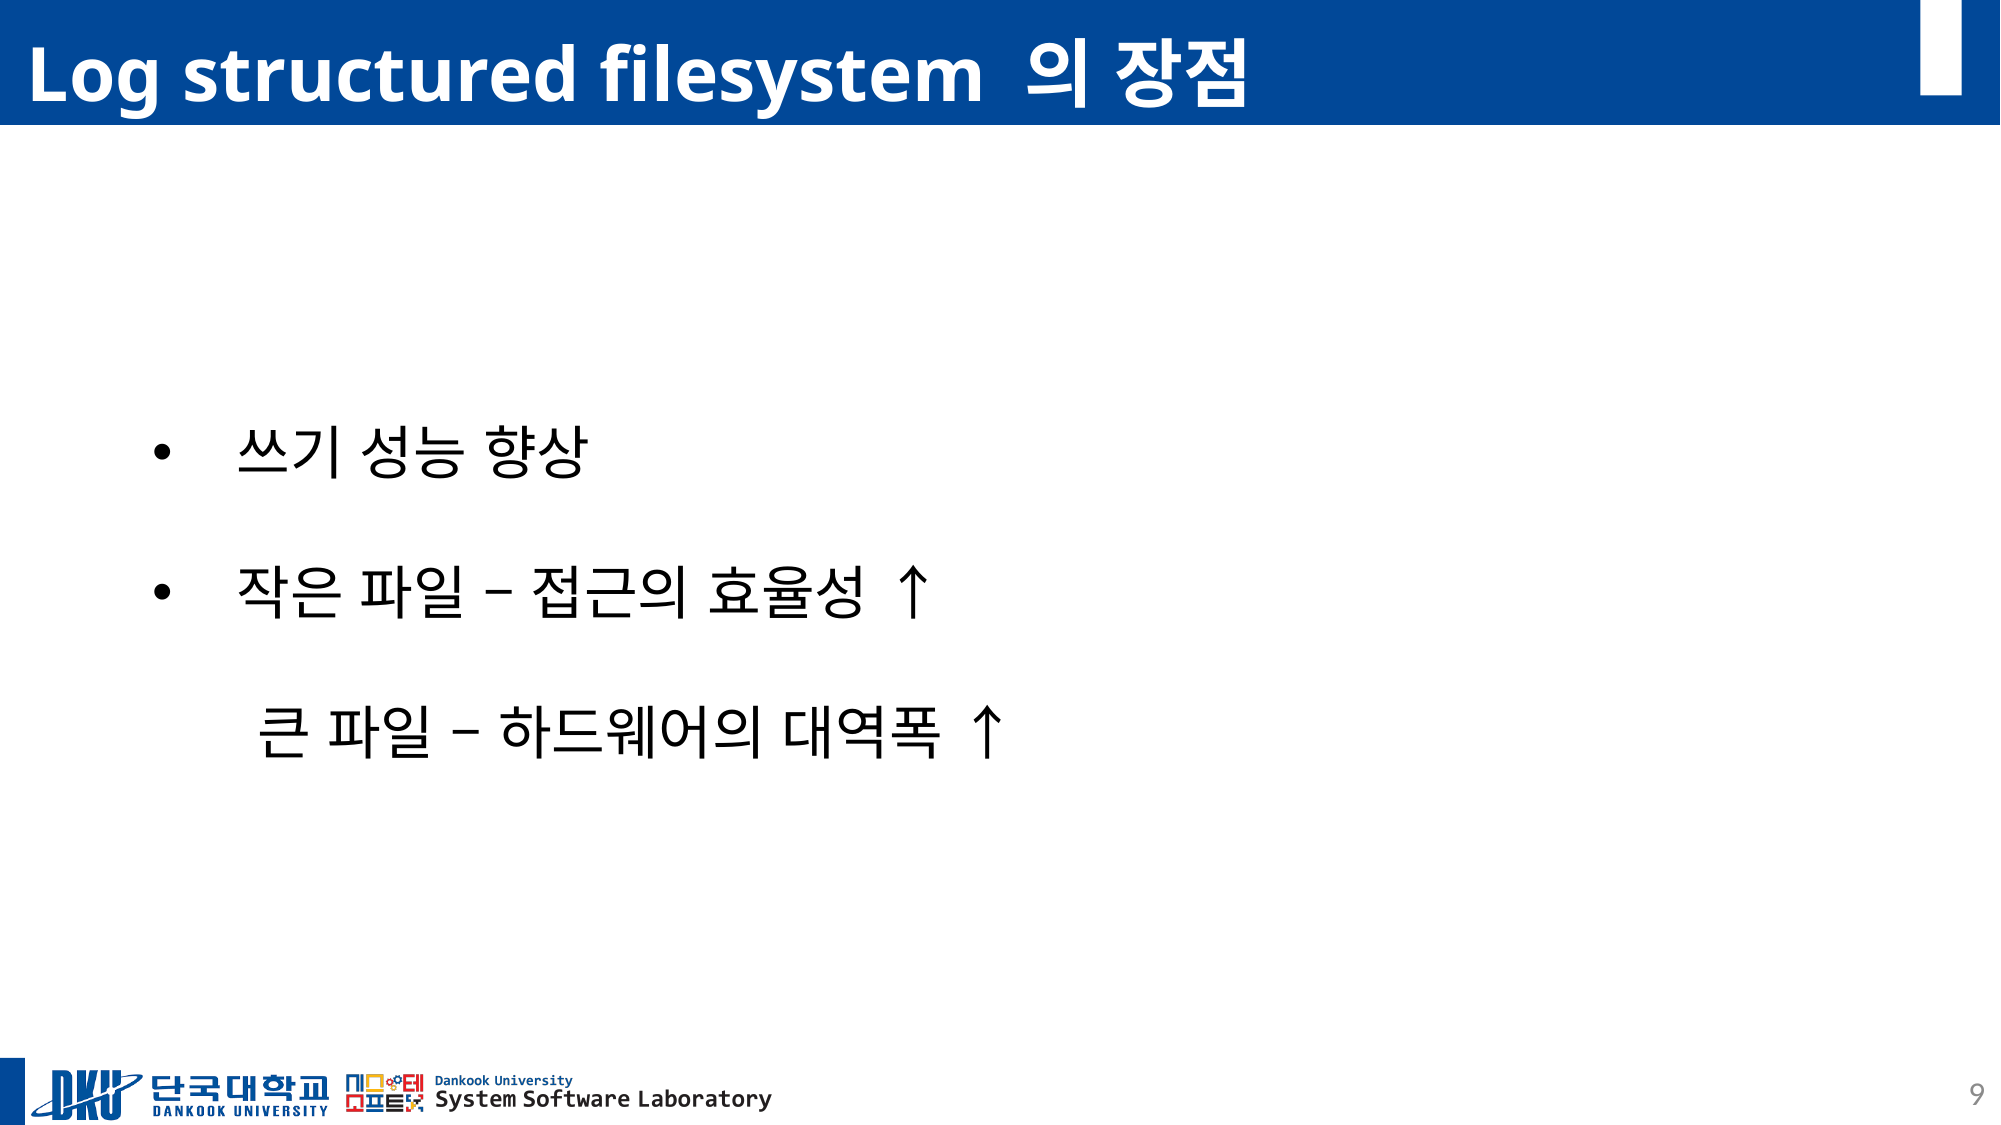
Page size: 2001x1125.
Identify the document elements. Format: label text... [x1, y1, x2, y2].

picture [25, 1058, 823, 1125]
slide_number 9 [1550, 1062, 2000, 1122]
text_box 쓰기 성능 향상 작은 파일 – 접근의 효율성 ↑ 큰 파일 – 하드웨어의 대역폭 ↑ [137, 409, 1863, 844]
title Log structured filesystem 의 장점 [11, 0, 1737, 125]
